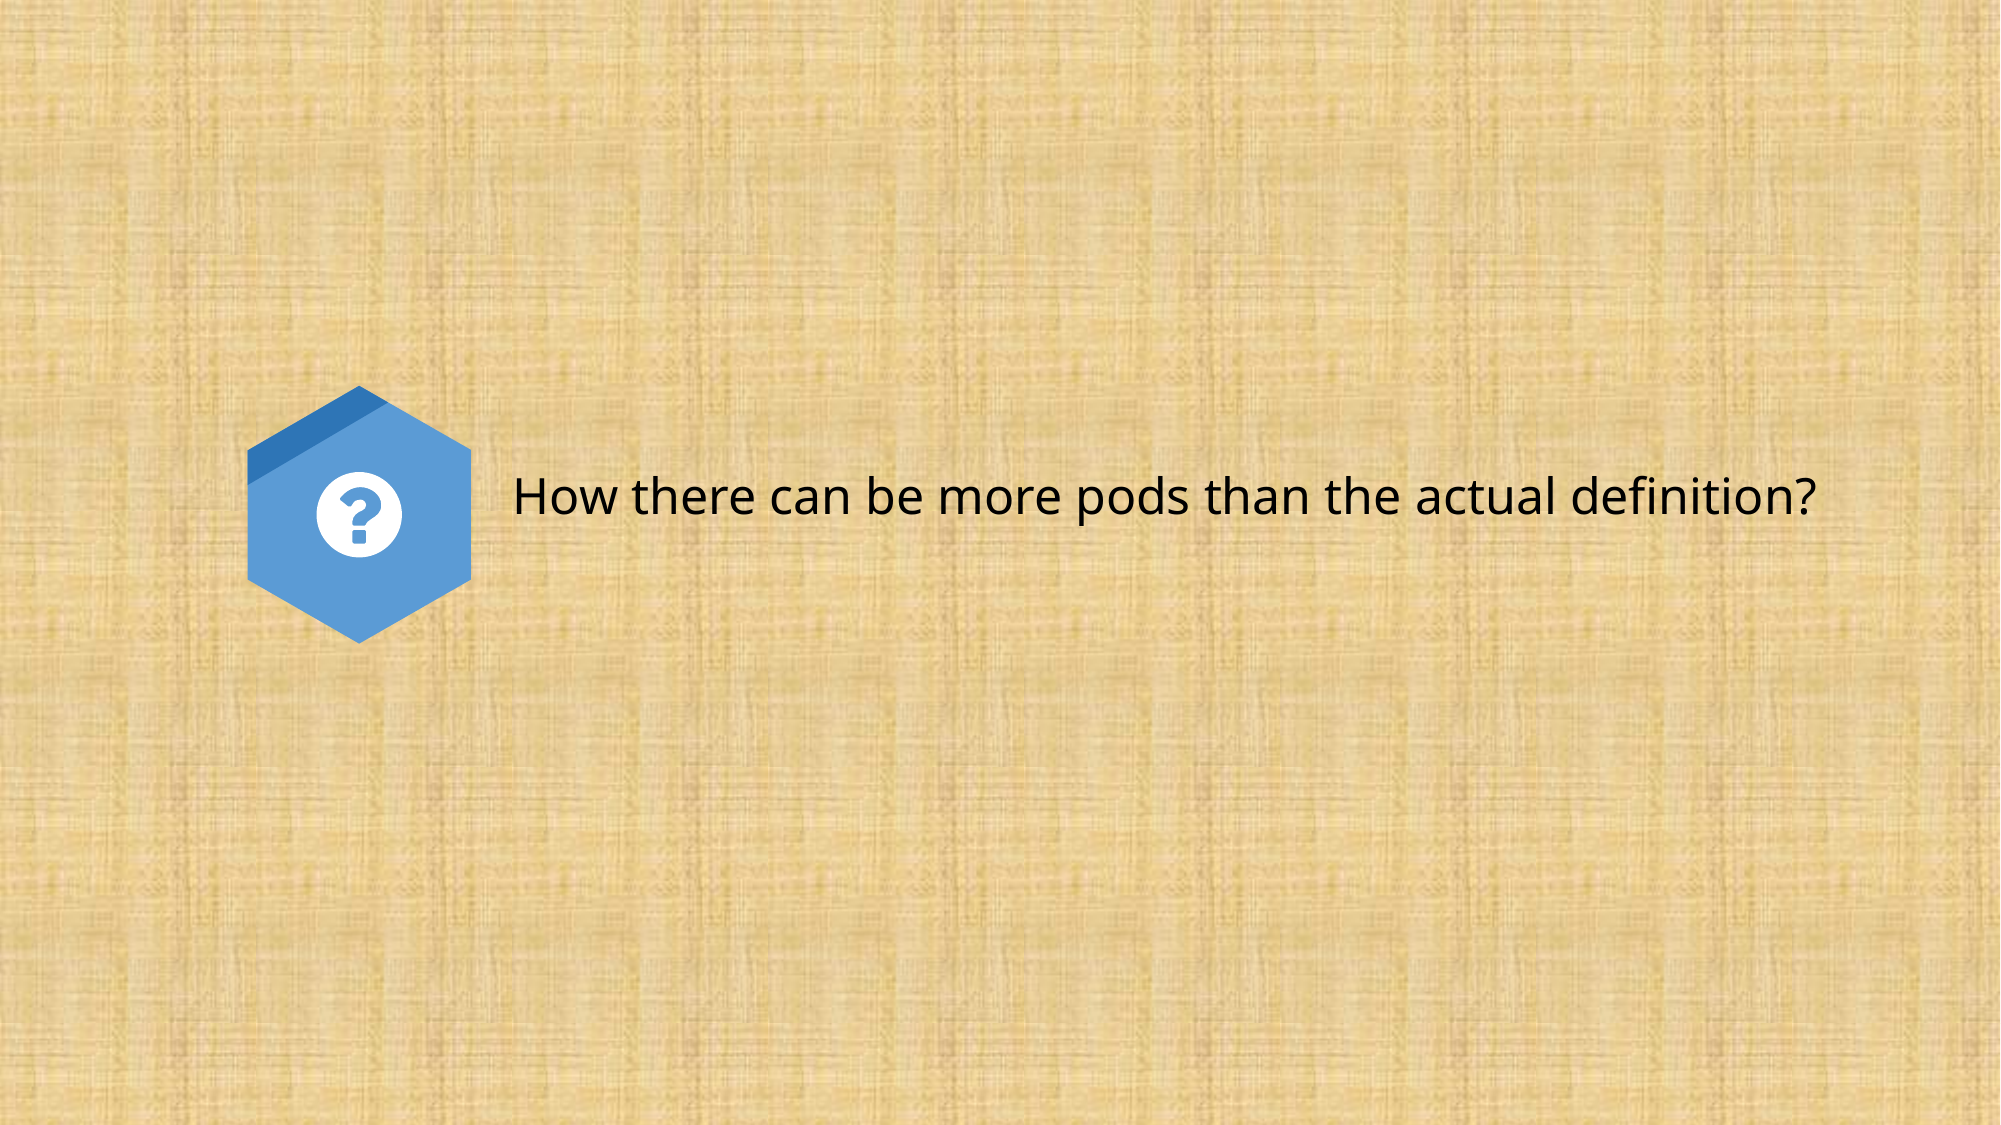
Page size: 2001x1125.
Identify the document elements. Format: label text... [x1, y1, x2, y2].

picture [0, 0, 2001, 1125]
text_box How there can be more pods than the actual definition? [498, 456, 1921, 532]
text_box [247, 385, 471, 644]
